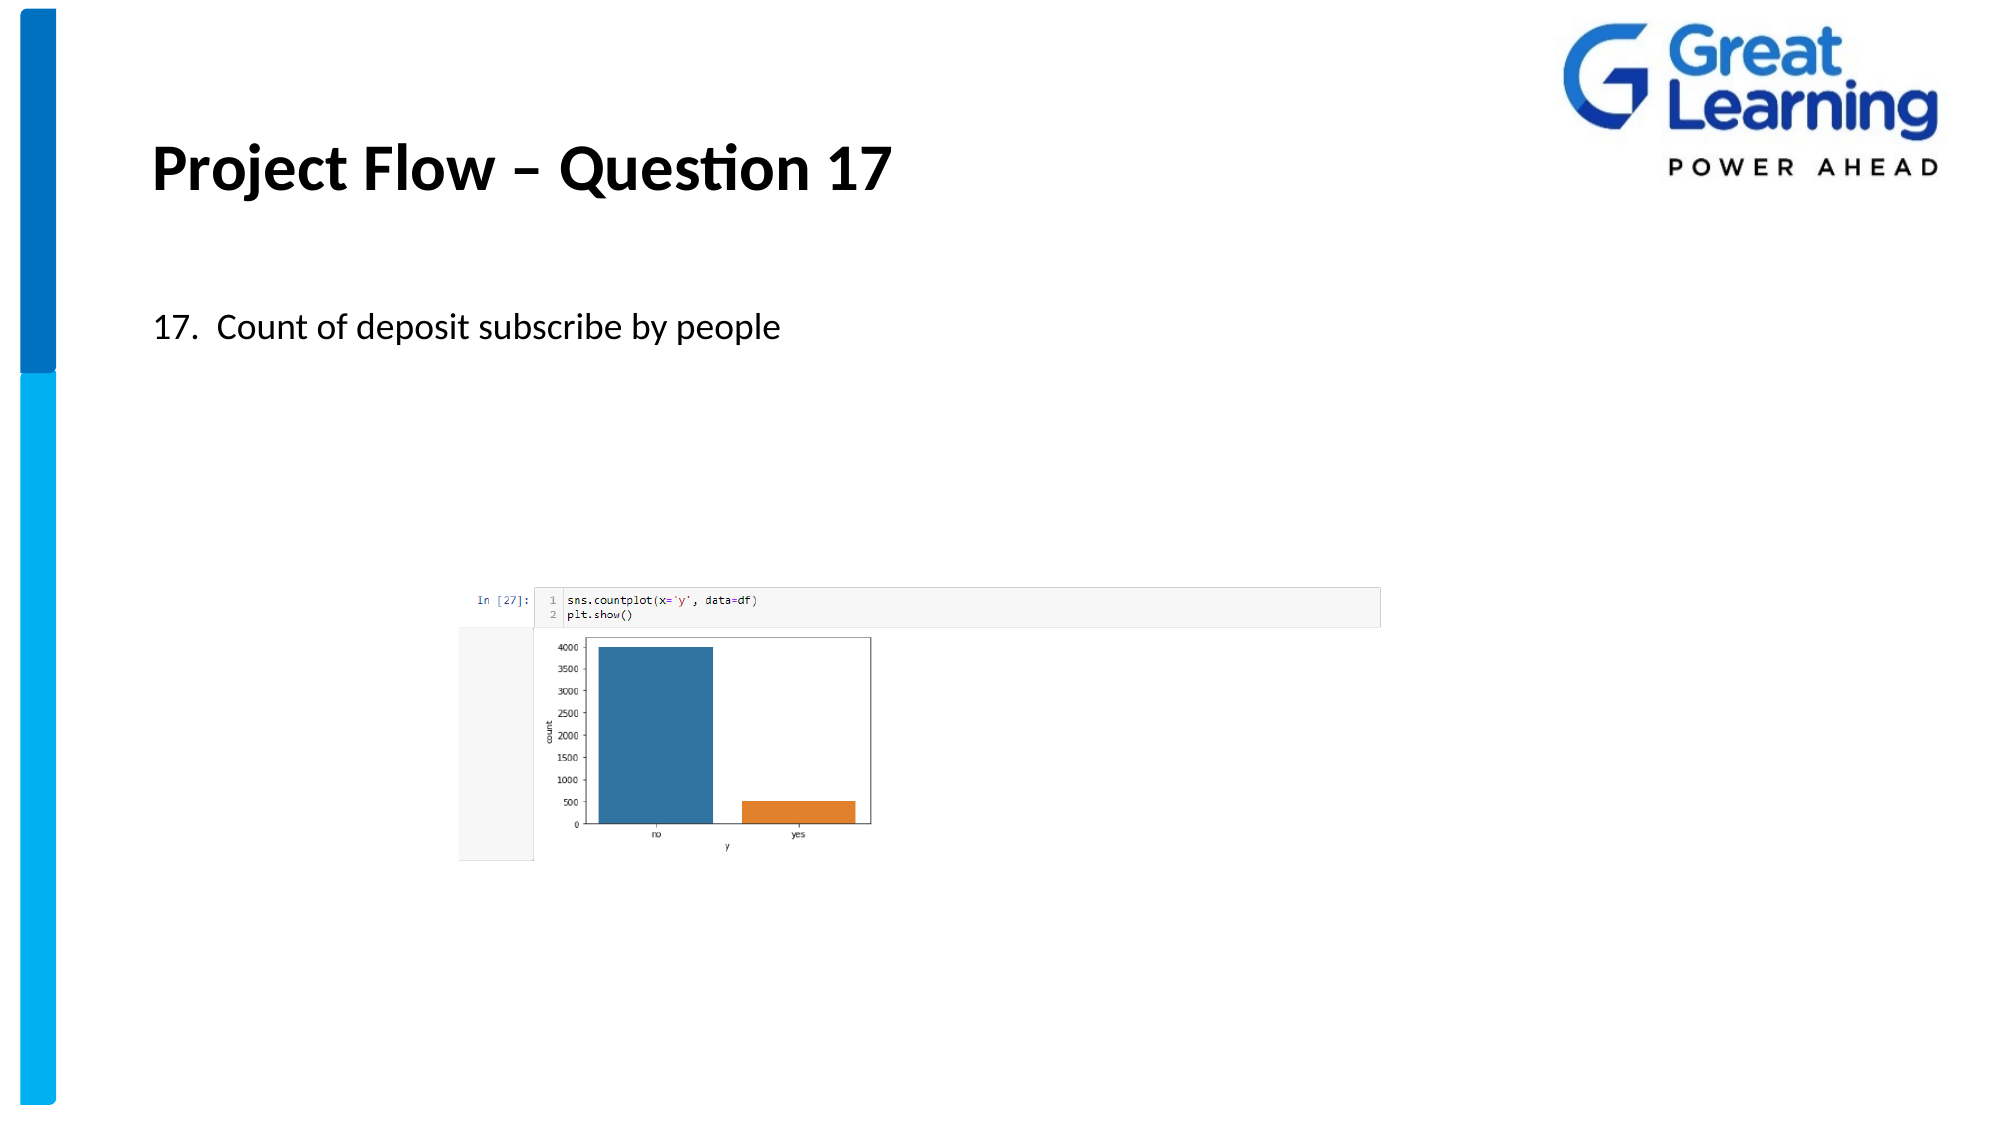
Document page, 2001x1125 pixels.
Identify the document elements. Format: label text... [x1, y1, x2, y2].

list 17. Count of deposit subscribe by people [137, 299, 1863, 1014]
text_box [20, 371, 57, 1105]
picture [1537, 1, 1967, 193]
text_box [20, 8, 57, 374]
picture [459, 586, 1399, 884]
title Project Flow – Question 17 [137, 59, 1863, 278]
